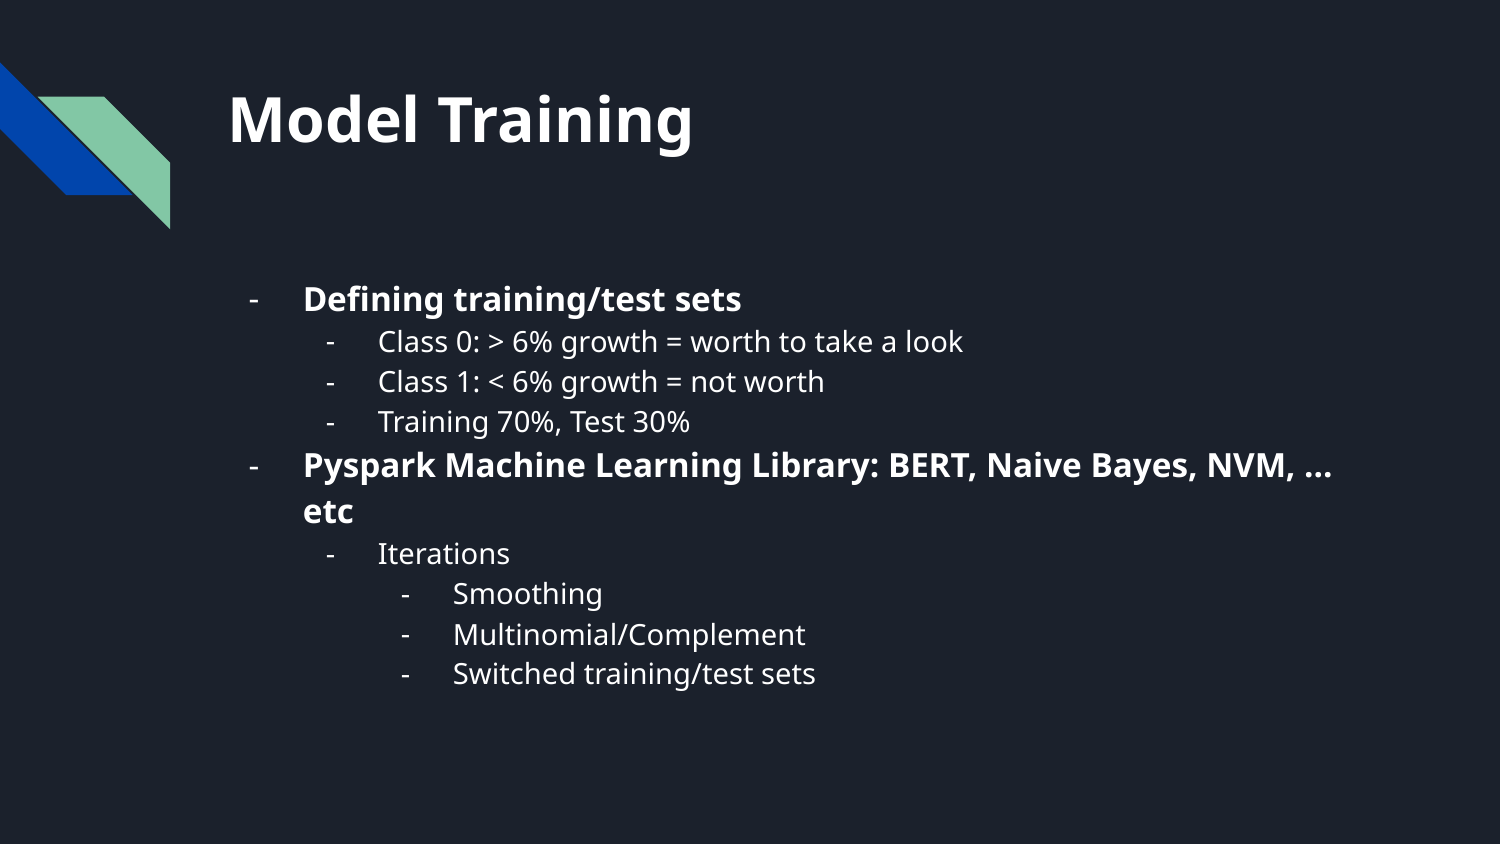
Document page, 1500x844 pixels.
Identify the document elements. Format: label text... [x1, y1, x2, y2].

list Defining training/test sets Class 0: > 6% growth = worth to take a look Class 1: < 6% growth = not worth Training 70%, Test 30% Pyspark Machine Learning Library: BERT, Naive Bayes, NVM, ... etc Iterations Smoothing Multinomial/Complement Switched training/test sets [212, 257, 1368, 735]
title Model Training [212, 64, 1368, 215]
